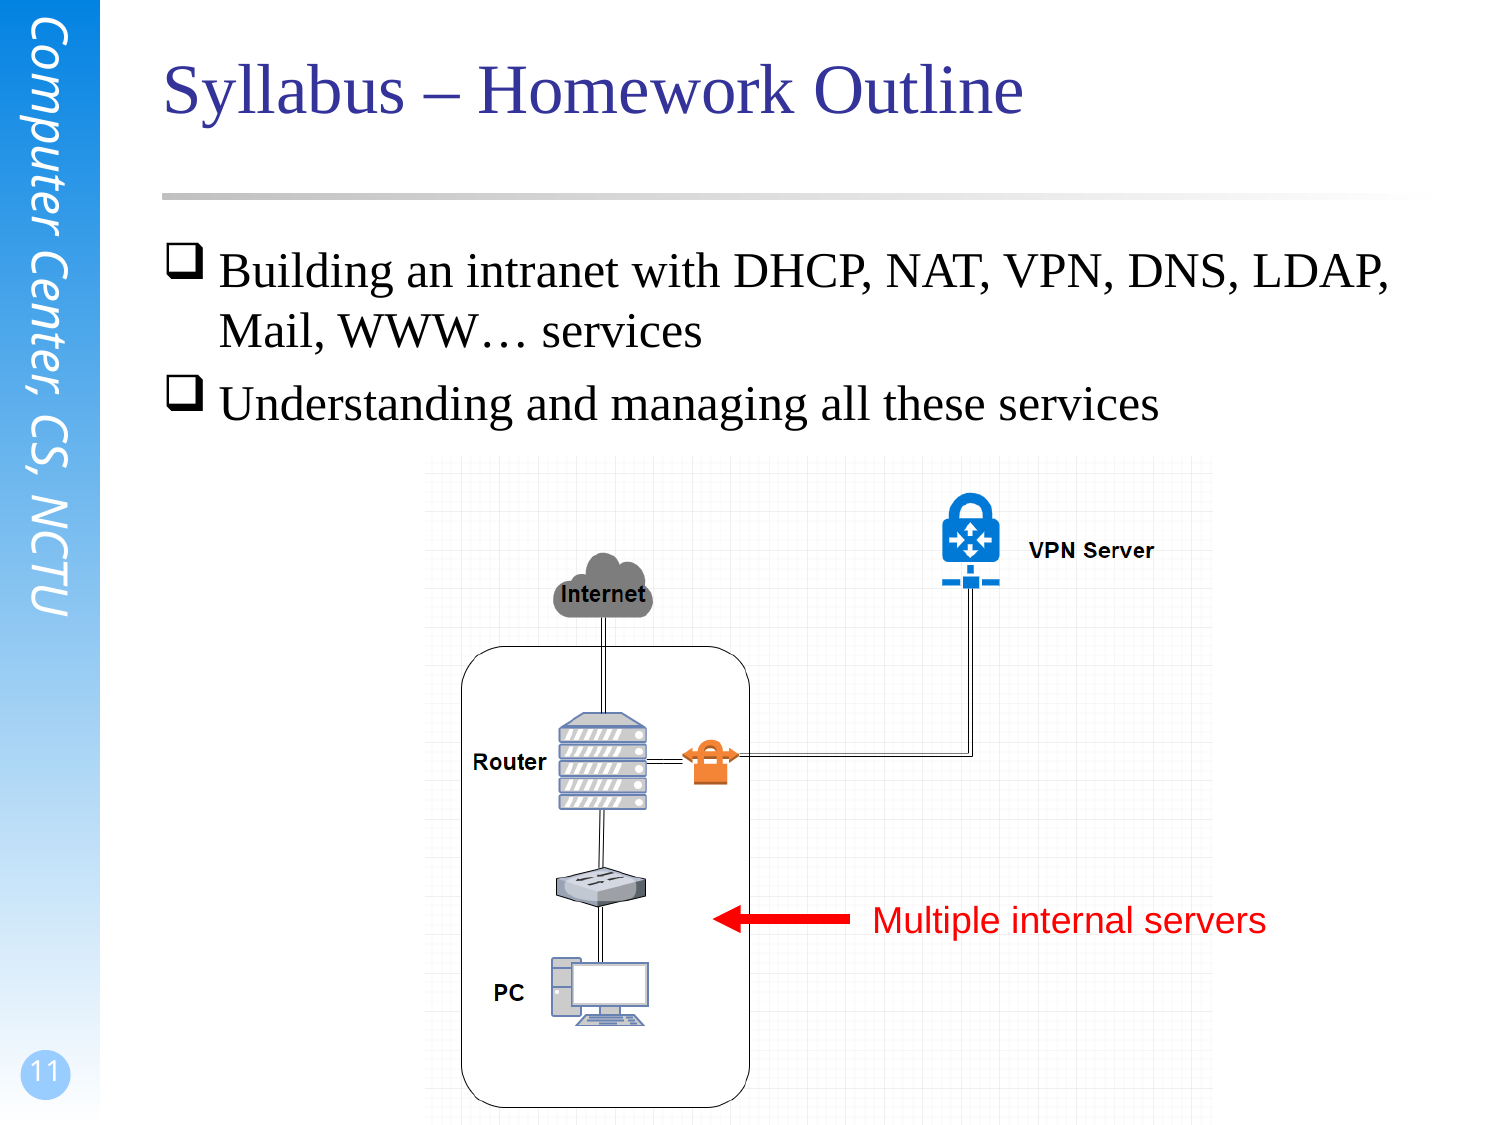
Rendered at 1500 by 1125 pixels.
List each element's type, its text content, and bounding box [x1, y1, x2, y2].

title Syllabus – Homework Outline [162, 42, 1438, 231]
list Building an intranet with DHCP, NAT, VPN, DNS, LDAP, Mail, WWW… services Understanding and managing all these services [162, 237, 1438, 1000]
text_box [424, 456, 1286, 1125]
